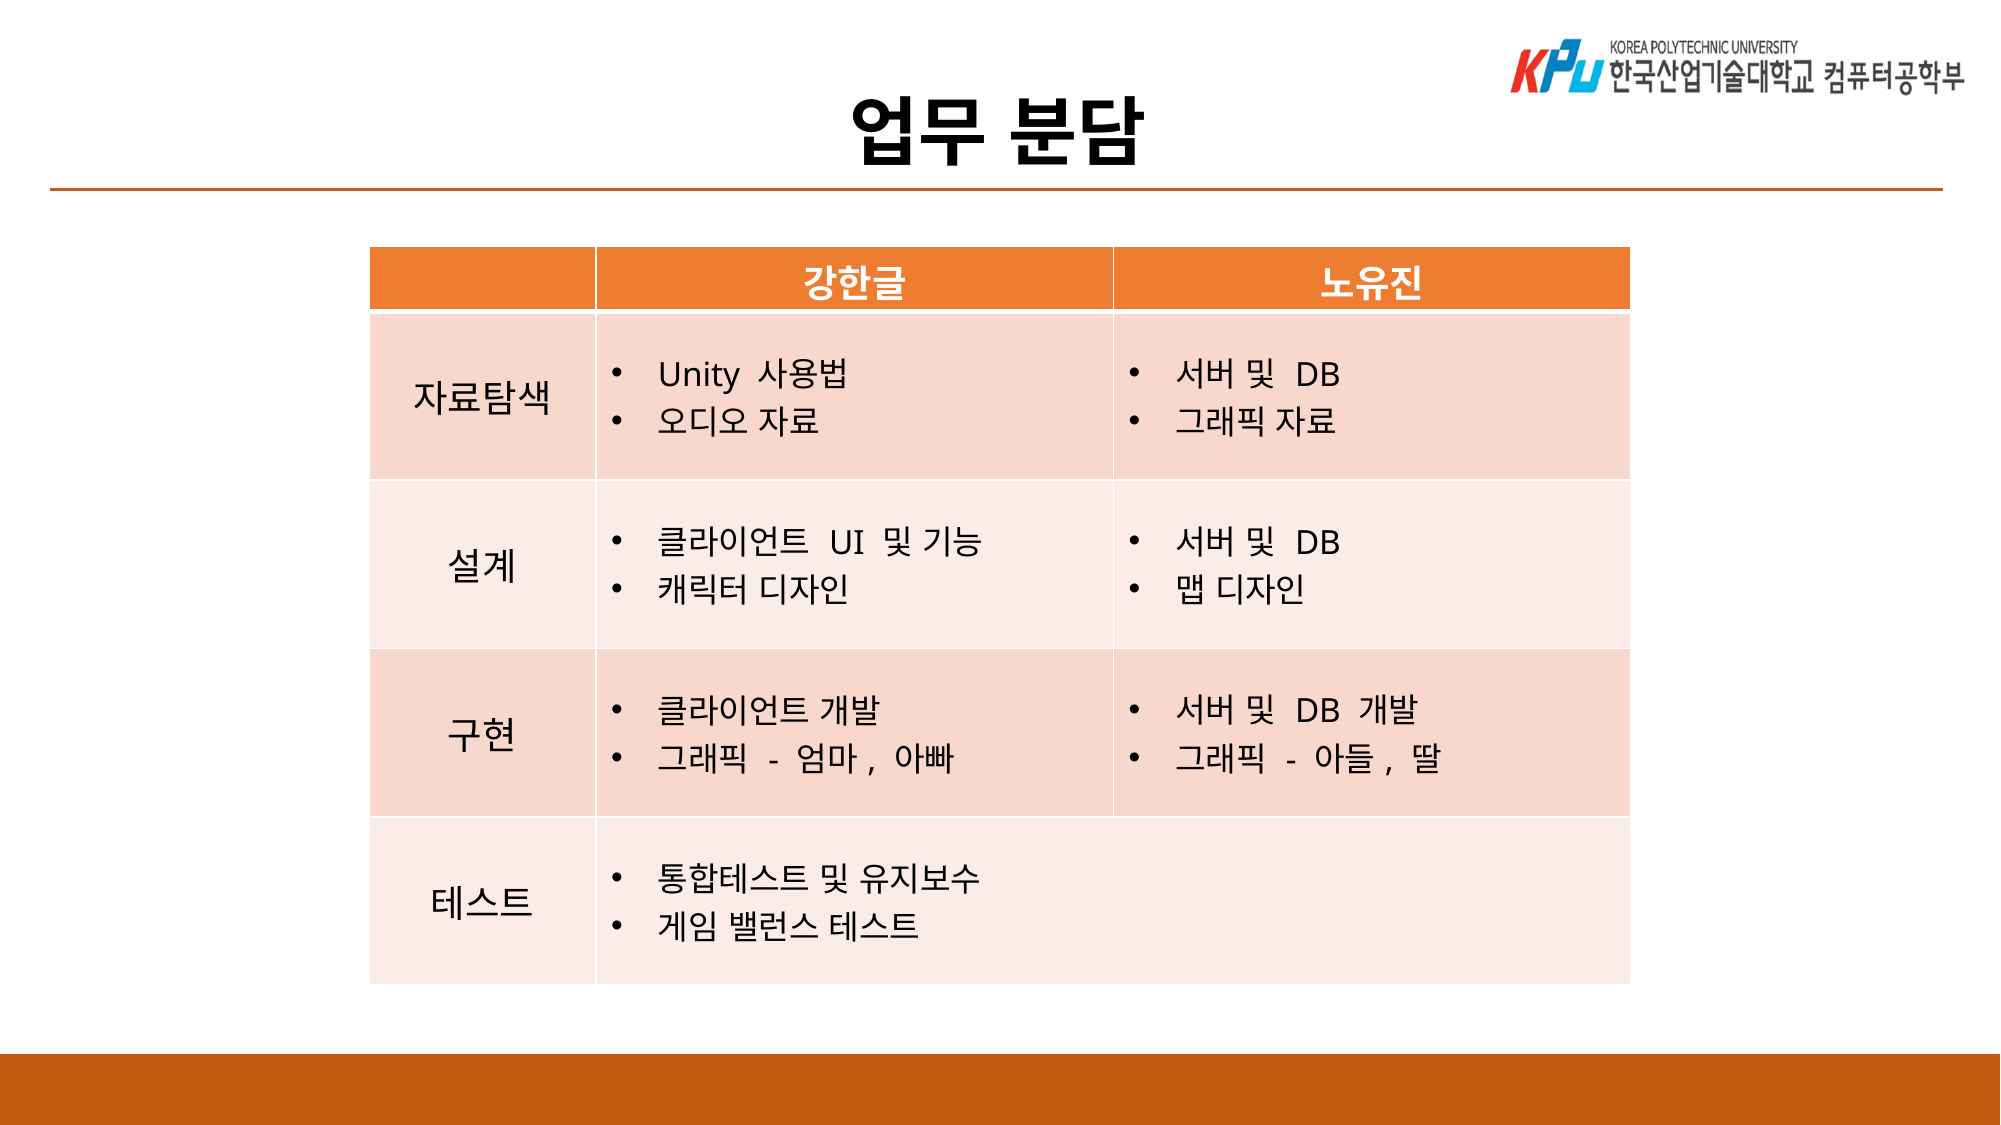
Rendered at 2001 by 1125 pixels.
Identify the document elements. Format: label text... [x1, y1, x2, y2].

table_cell 클라이언트 개발 그래픽 - 엄마, 아빠 [597, 649, 1113, 816]
table_cell 서버 및 DB 맵 디자인 [1114, 481, 1630, 648]
table_cell 서버 및 DB 그래픽 자료 [1114, 314, 1630, 479]
table_header 강한글 [597, 247, 1113, 309]
text_box 업무 분담 [834, 77, 1162, 183]
table_header [370, 247, 595, 309]
table_cell 설계 [370, 481, 595, 648]
table_header 노유진 [1114, 247, 1630, 309]
table_cell 구현 [370, 649, 595, 816]
table_cell 서버 및 DB 개발 그래픽 - 아들, 딸 [1114, 649, 1630, 816]
text_box [0, 1053, 2000, 1125]
table_cell 클라이언트 UI 및 기능 캐릭터 디자인 [597, 481, 1113, 648]
table_cell 테스트 [370, 818, 595, 984]
table_cell Unity 사용법 오디오 자료 [597, 314, 1113, 479]
table_cell 통합테스트 및 유지보수 게임 밸런스 테스트 [597, 818, 1630, 984]
picture [1508, 33, 1969, 97]
table_cell 자료탐색 [370, 314, 595, 479]
